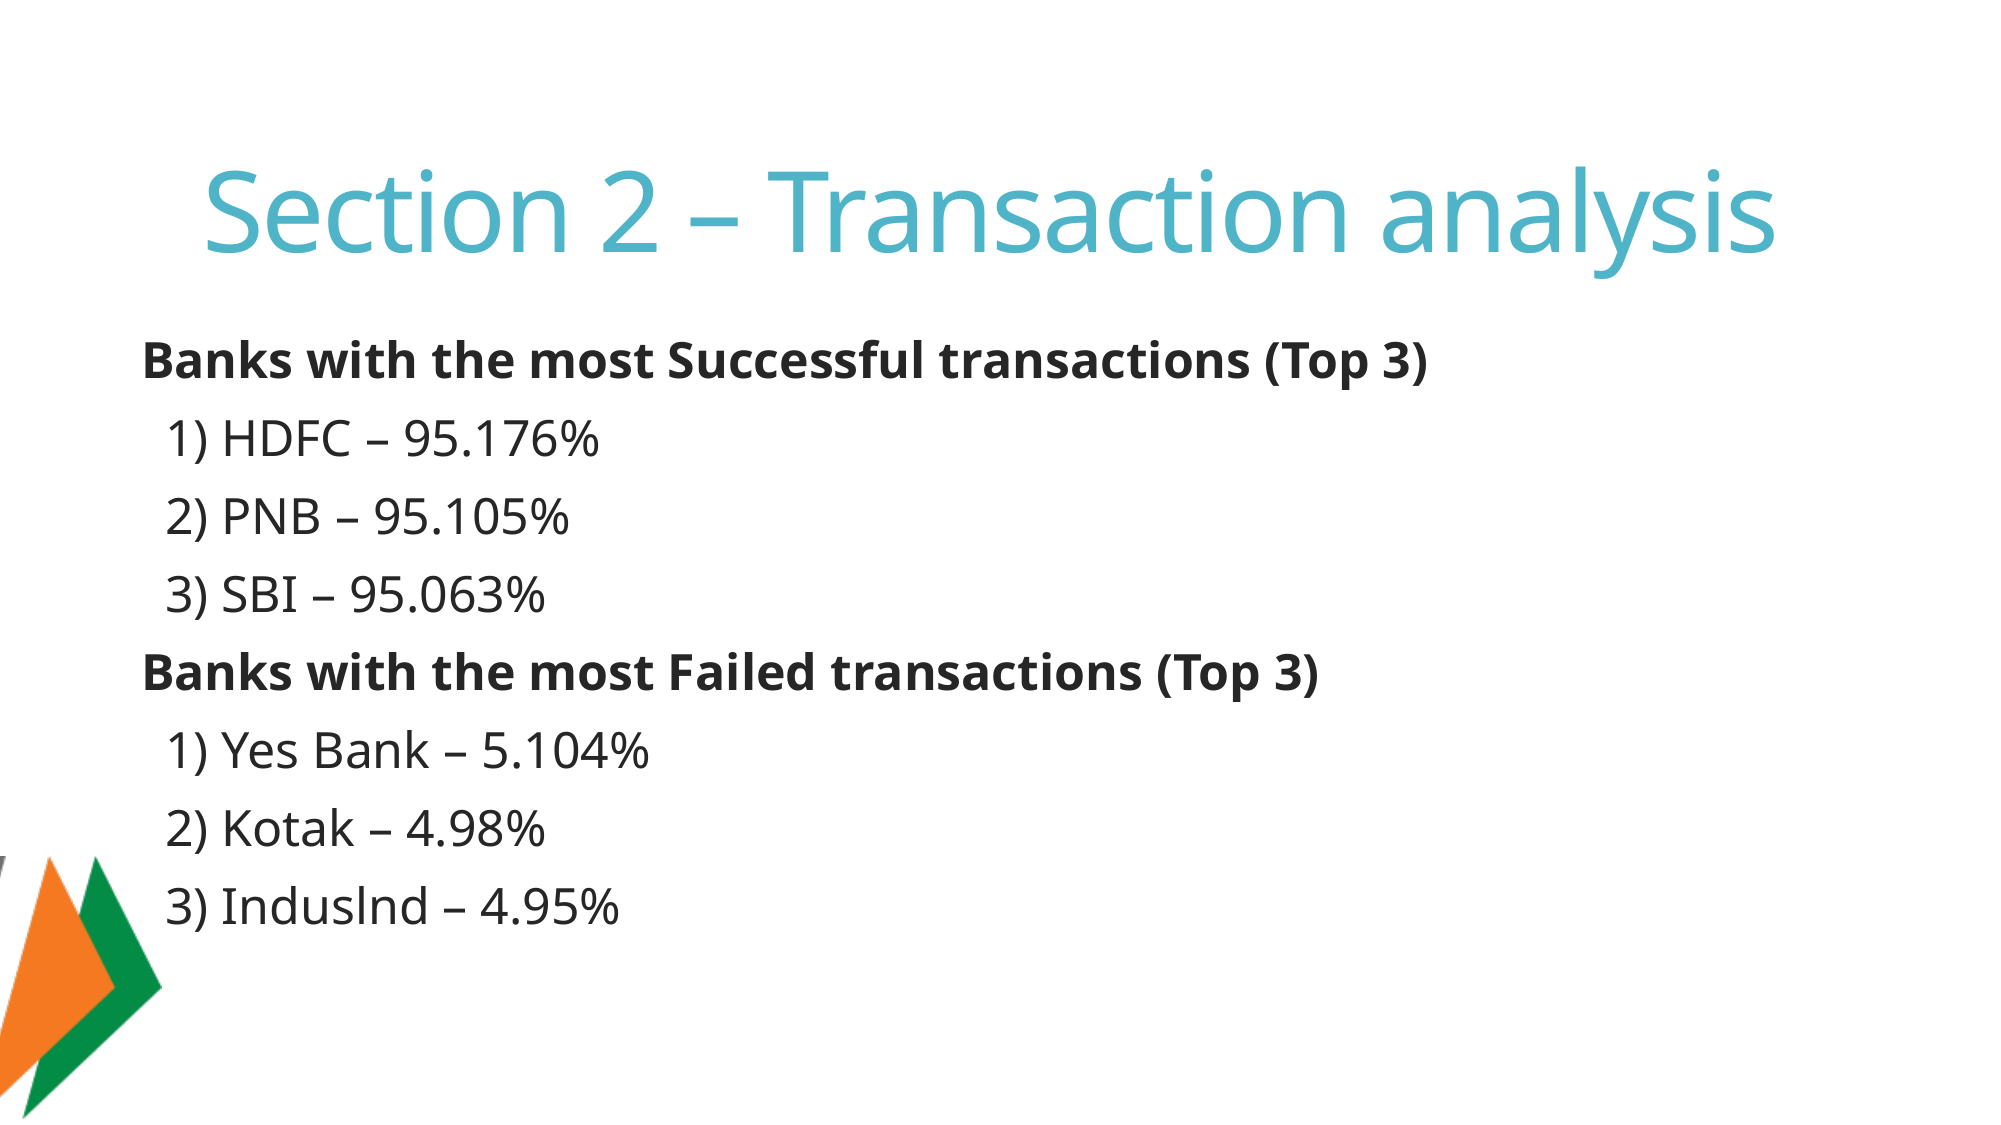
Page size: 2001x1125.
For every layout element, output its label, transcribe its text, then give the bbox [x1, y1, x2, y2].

list Banks with the most Successful transactions (Top 3) 1) HDFC – 95.176% 2) PNB – 95.105% 3) SBI – 95.063% Banks with the most Failed transactions (Top 3) 1) Yes Bank – 5.104% 2) Kotak – 4.98% 3) Induslnd – 4.95% [111, 329, 1876, 948]
picture [0, 855, 197, 1125]
title Section 2 – Transaction analysis [107, 81, 1875, 354]
